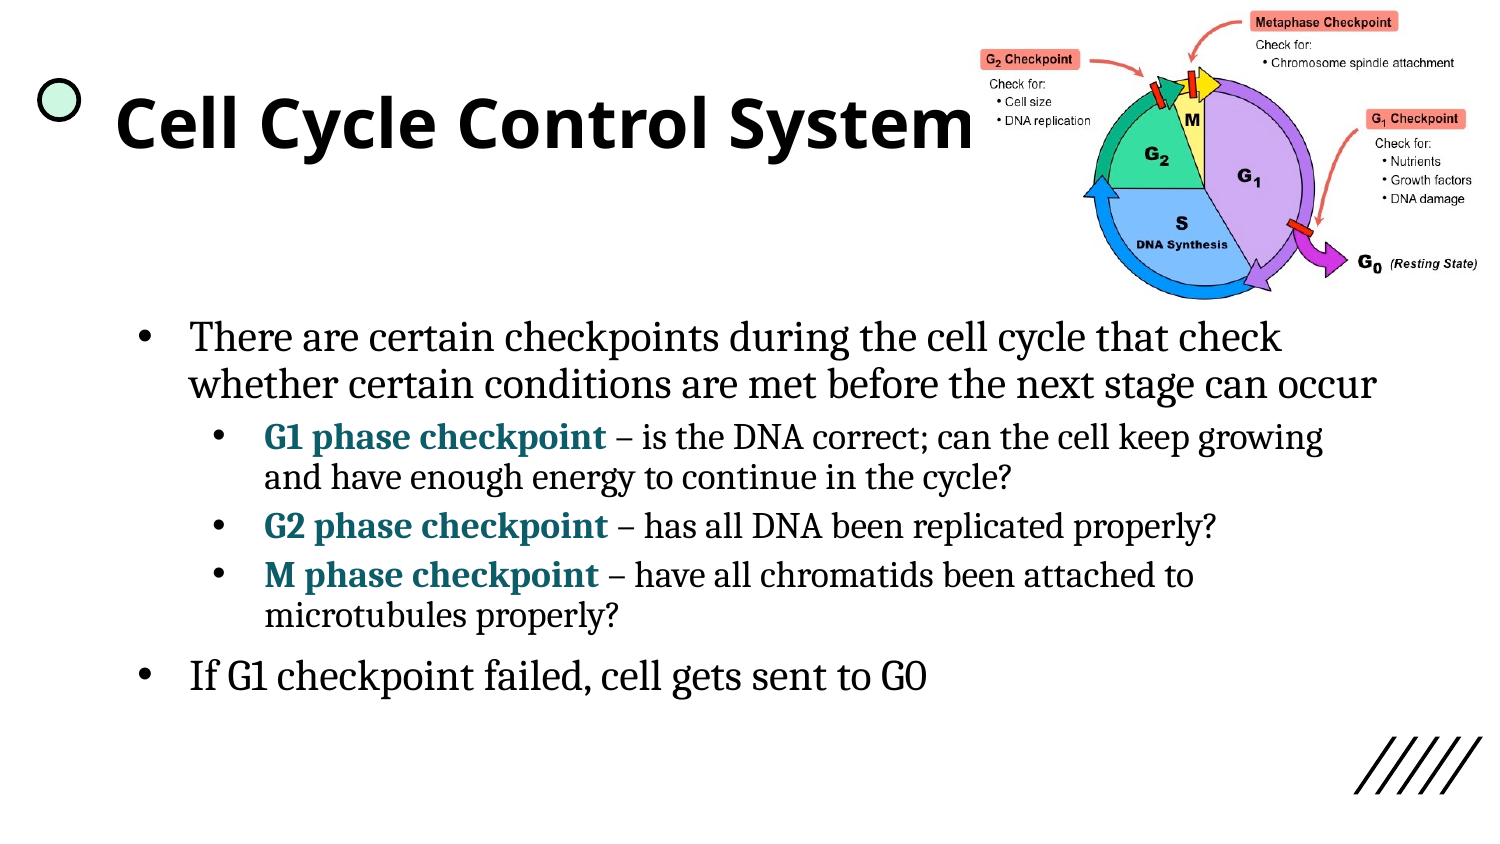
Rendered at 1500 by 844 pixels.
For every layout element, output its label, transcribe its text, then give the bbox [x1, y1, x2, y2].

picture [970, 0, 1500, 309]
list There are certain checkpoints during the cell cycle that check whether certain conditions are met before the next stage can occur G1 phase checkpoint – is the DNA correct; can the cell keep growing and have enough energy to continue in the cycle? G2 phase checkpoint – has all DNA been replicated properly? M phase checkpoint – have all chromatids been attached to microtubules properly? If G1 checkpoint failed, cell gets sent to G0 [103, 308, 1397, 844]
title Cell Cycle Control System [103, 44, 965, 208]
